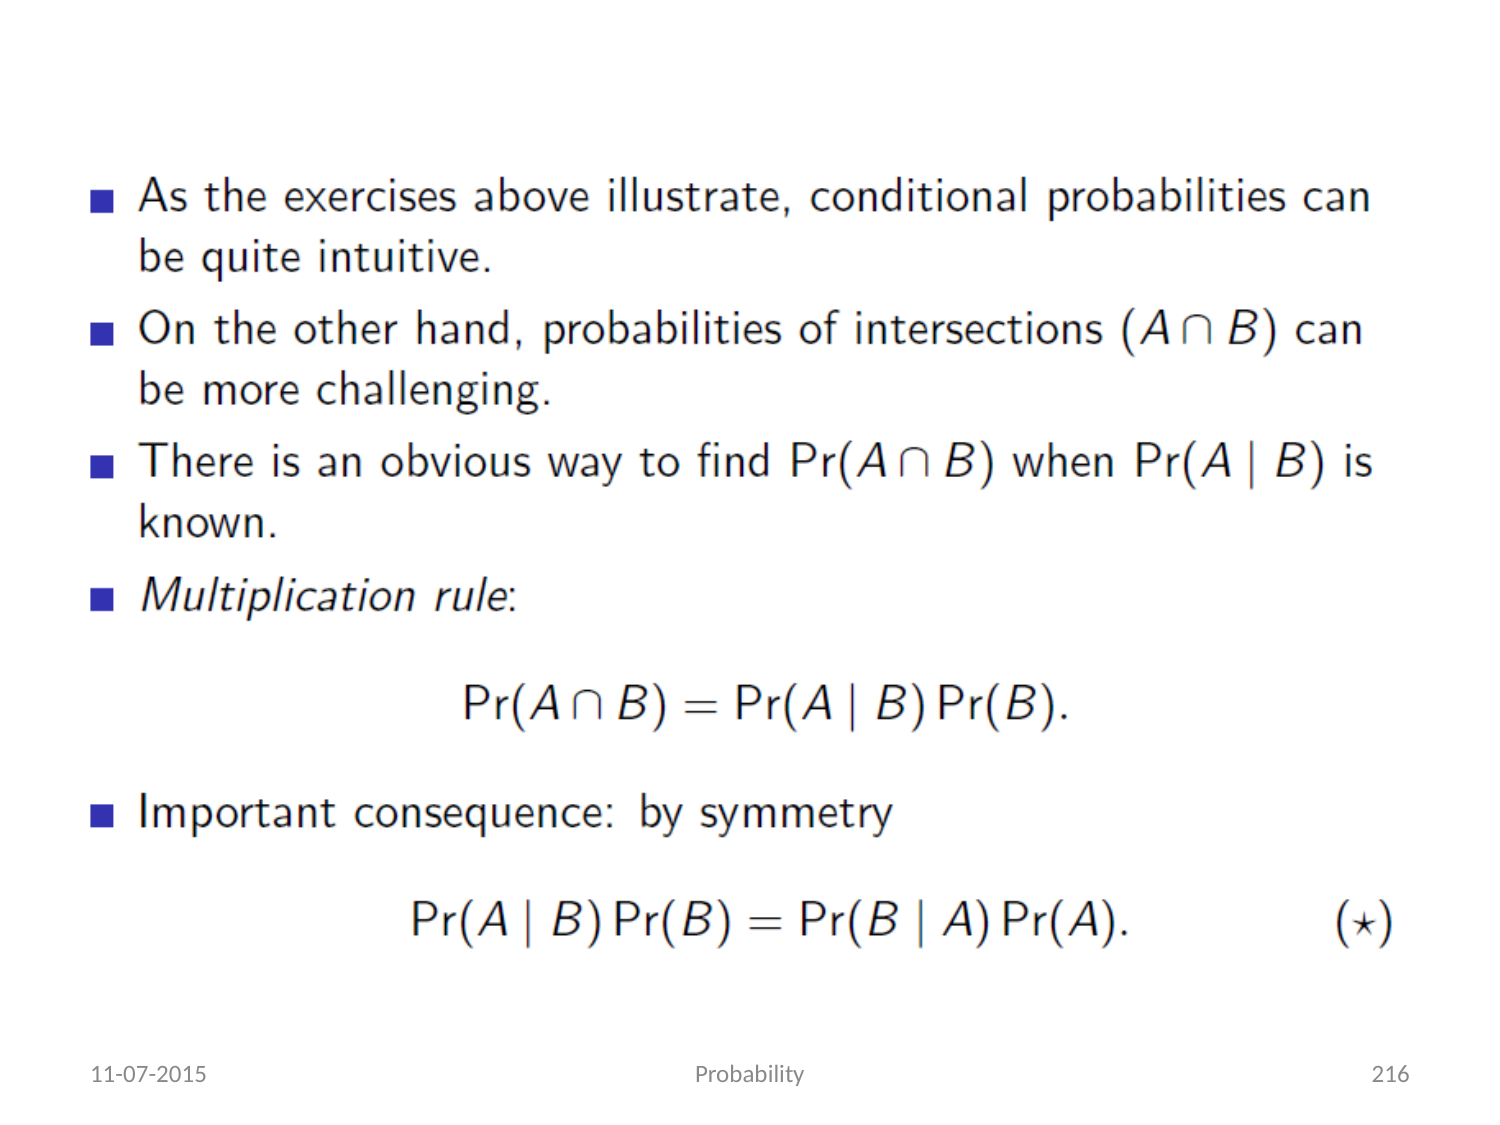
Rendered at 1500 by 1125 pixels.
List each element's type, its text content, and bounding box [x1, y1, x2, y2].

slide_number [75, 1042, 425, 1103]
picture [30, 128, 1470, 997]
slide_number 216 [1074, 1042, 1425, 1103]
footer Probability [512, 1042, 988, 1103]
